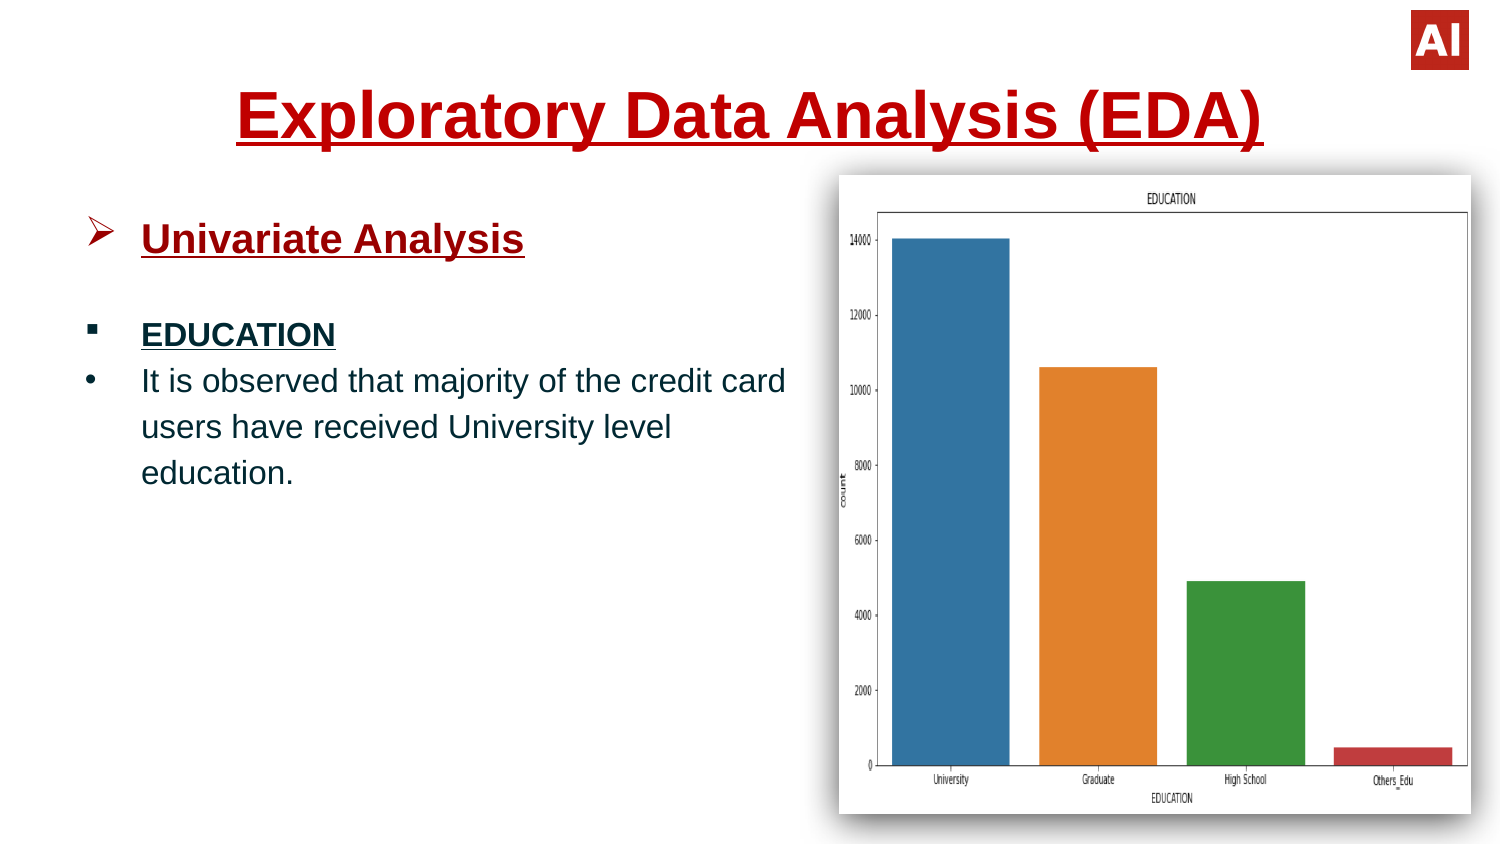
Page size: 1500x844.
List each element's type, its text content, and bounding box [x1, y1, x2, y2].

picture [1411, 10, 1469, 70]
picture [839, 175, 1471, 815]
list Univariate Analysis EDUCATION It is observed that majority of the credit card users have received University level education. [51, 189, 813, 771]
title Exploratory Data Analysis (EDA) [51, 72, 1449, 167]
